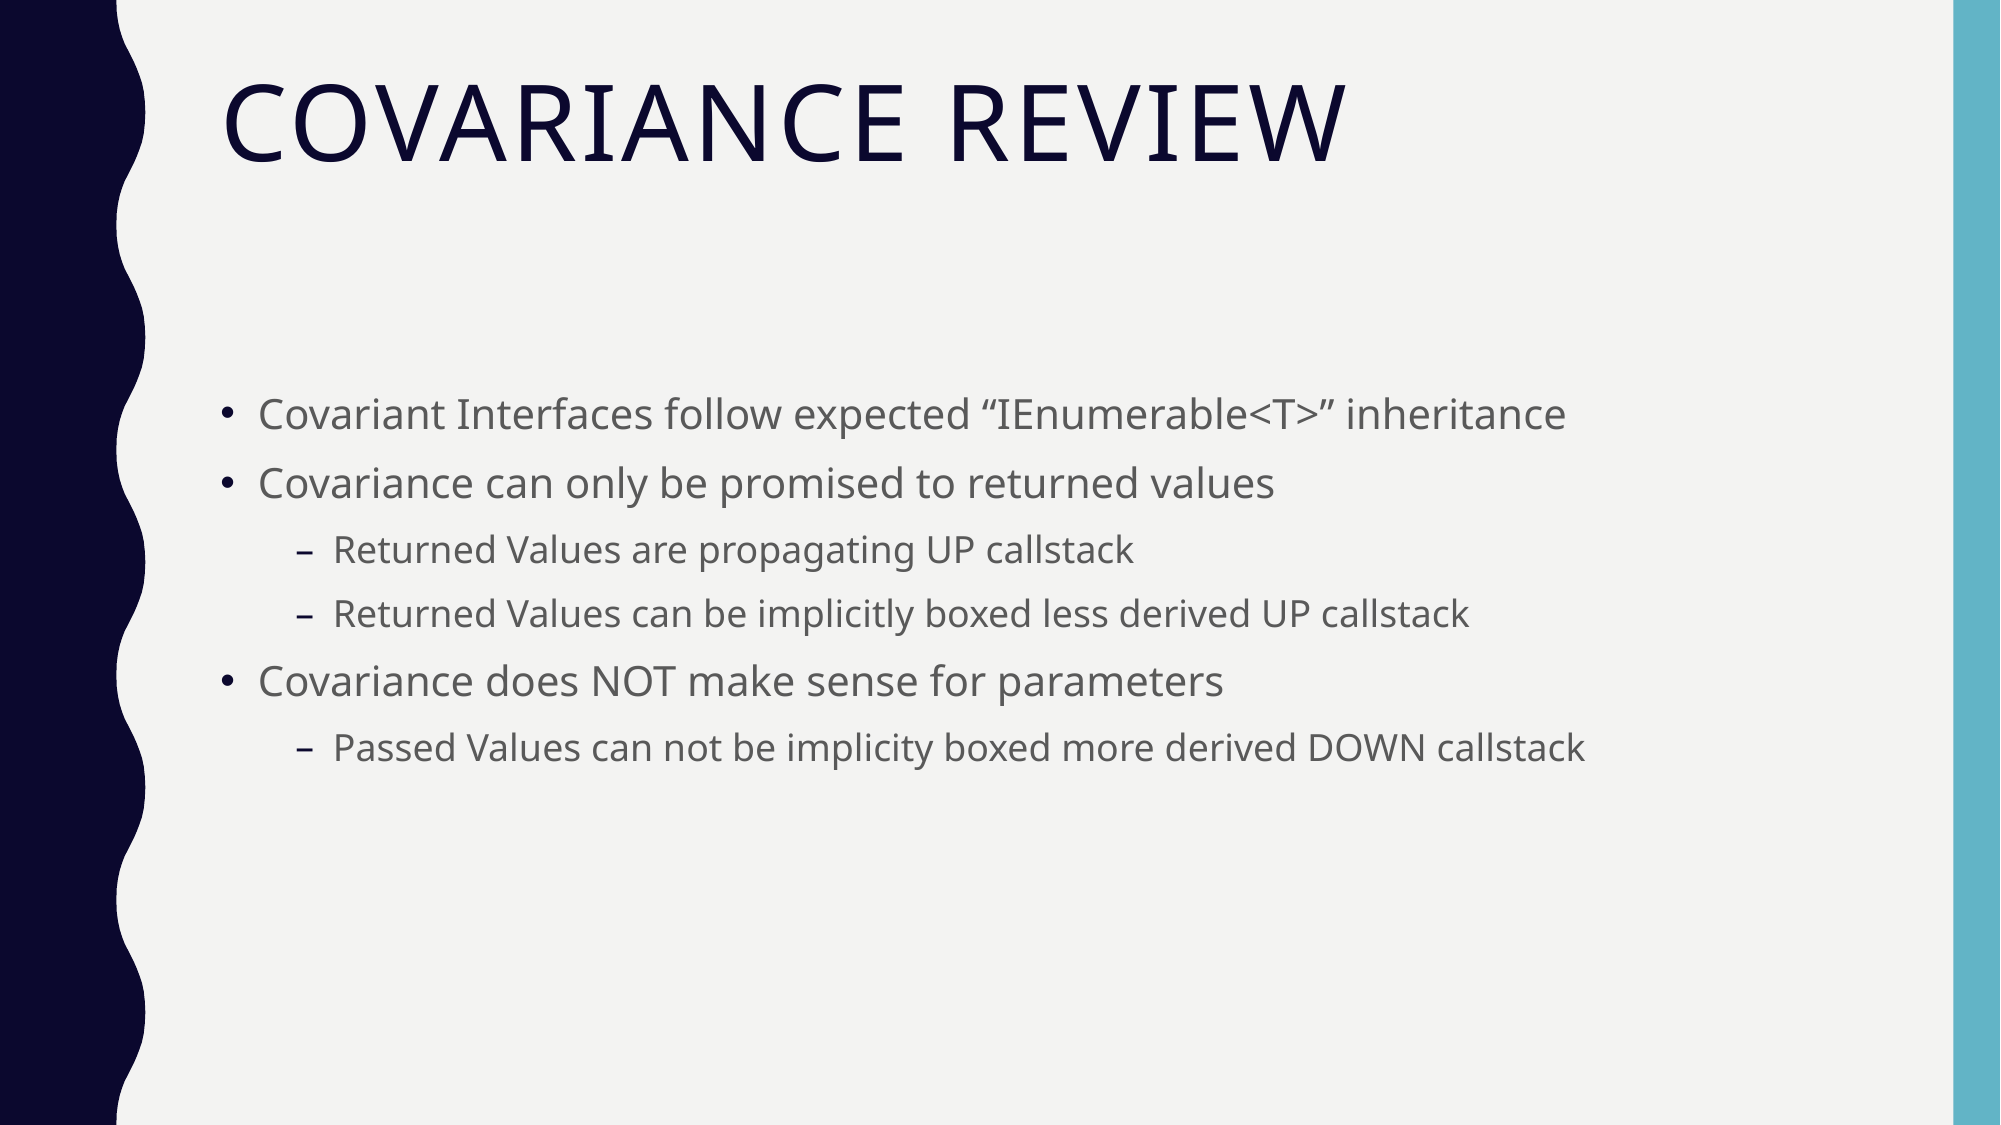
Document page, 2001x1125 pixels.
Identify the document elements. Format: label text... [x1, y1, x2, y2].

title Covariance review [205, 62, 1875, 308]
list Covariant Interfaces follow expected “IEnumerable<T>” inheritance Covariance can only be promised to returned values Returned Values are propagating UP callstack Returned Values can be implicitly boxed less derived UP callstack Covariance does NOT make sense for parameters Passed Values can not be implicity boxed more derived DOWN callstack [205, 375, 1875, 965]
